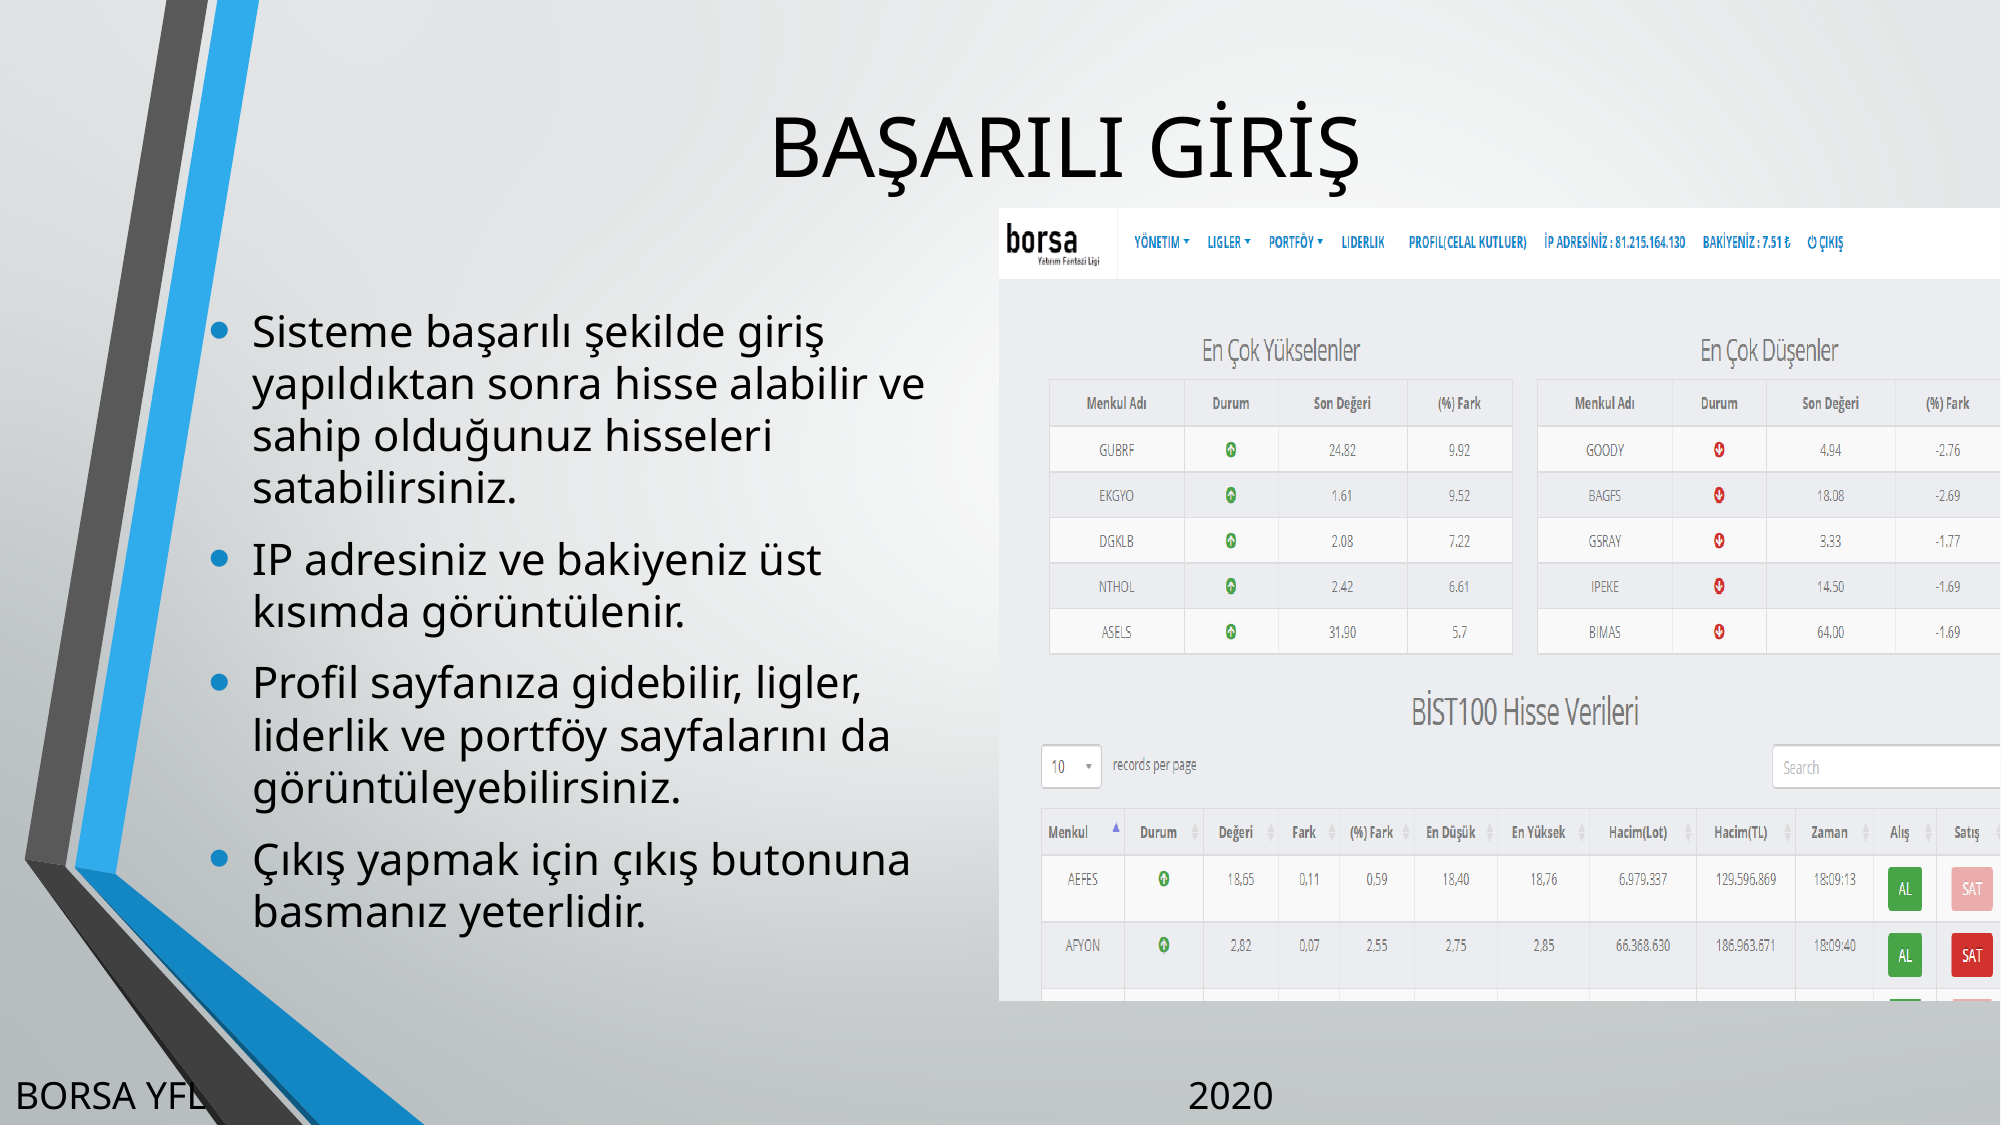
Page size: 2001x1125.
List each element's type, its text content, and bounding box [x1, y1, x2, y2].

title BAŞARILI GİRİŞ [243, 45, 1887, 243]
text_box BORSA YFL 2020 6/7 [0, 1064, 2000, 1125]
list Sisteme başarılı şekilde giriş yapıldıktan sonra hisse alabilir ve sahip olduğunuz hisseleri satabilirsiniz. IP adresiniz ve bakiyeniz üst kısımda görüntülenir. Profil sayfanıza gidebilir, ligler, liderlik ve portföy sayfalarını da görüntüleyebilirsiniz. Çıkış yapmak için çıkış butonuna basmanız yeterlidir. [193, 296, 999, 950]
picture [999, 207, 2000, 1001]
